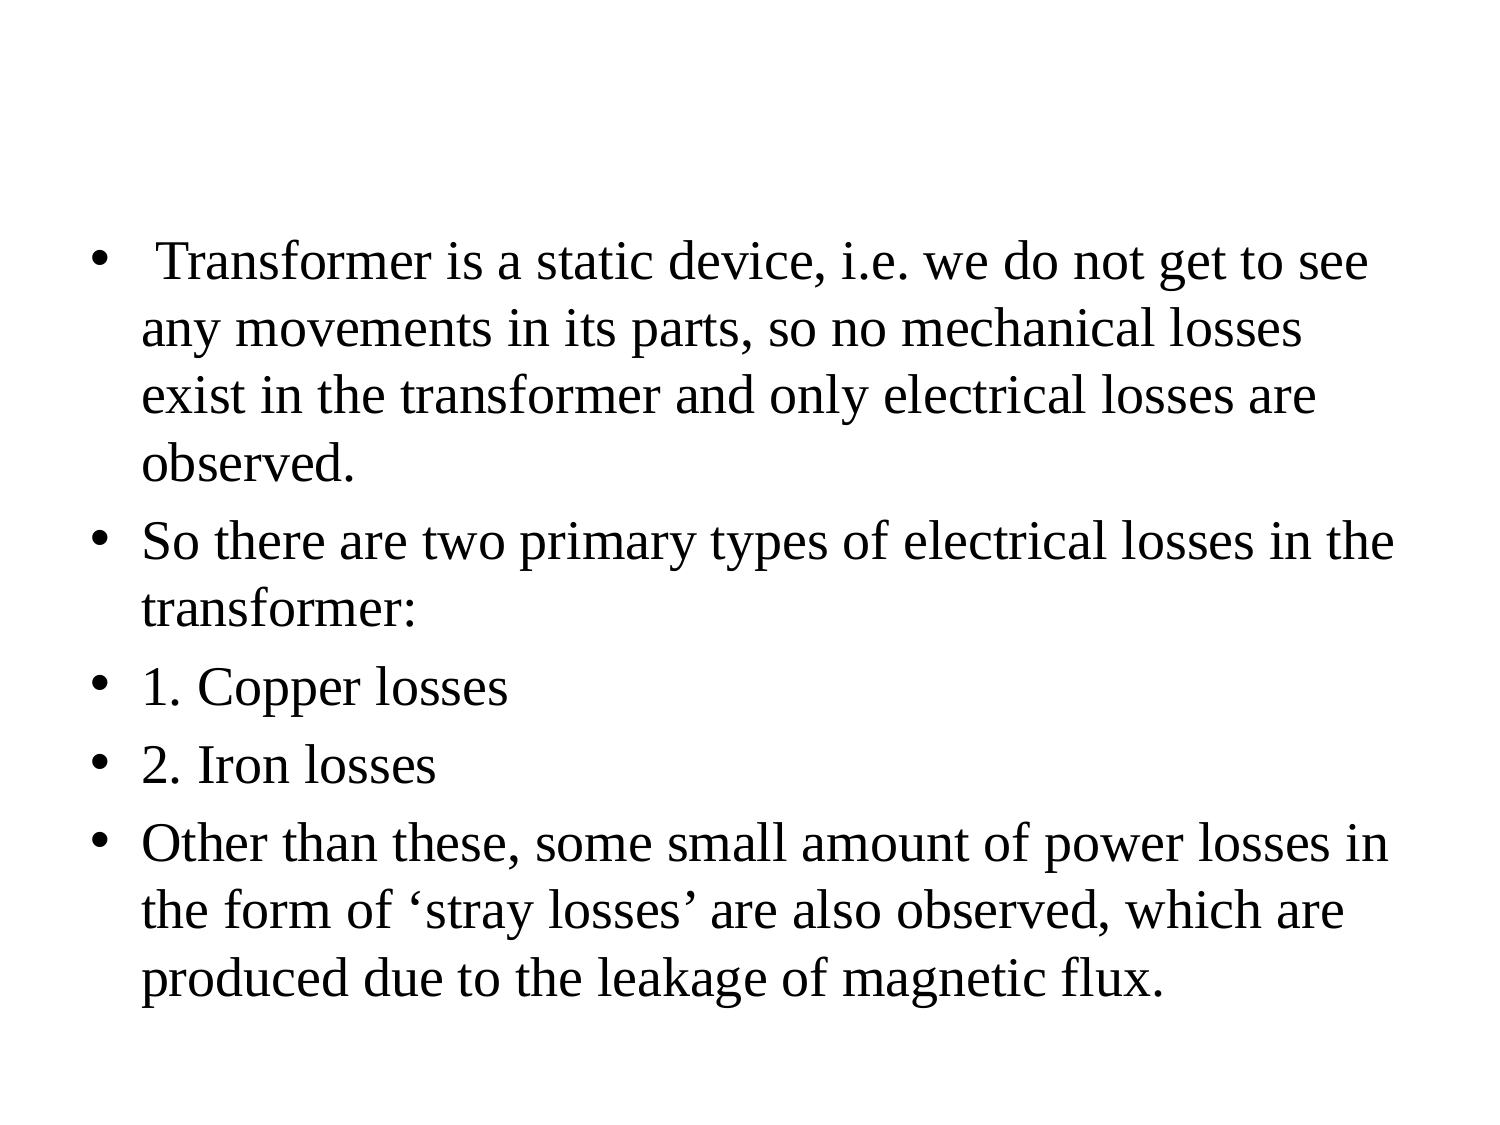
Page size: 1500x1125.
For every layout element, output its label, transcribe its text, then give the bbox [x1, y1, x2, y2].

list Transformer is a static device, i.e. we do not get to see any movements in its parts, so no mechanical losses exist in the transformer and only electrical losses are observed. So there are two primary types of electrical losses in the transformer: 1. Copper losses 2. Iron losses Other than these, some small amount of power losses in the form of ‘stray losses’ are also observed, which are produced due to the leakage of magnetic flux. [75, 137, 1425, 1025]
